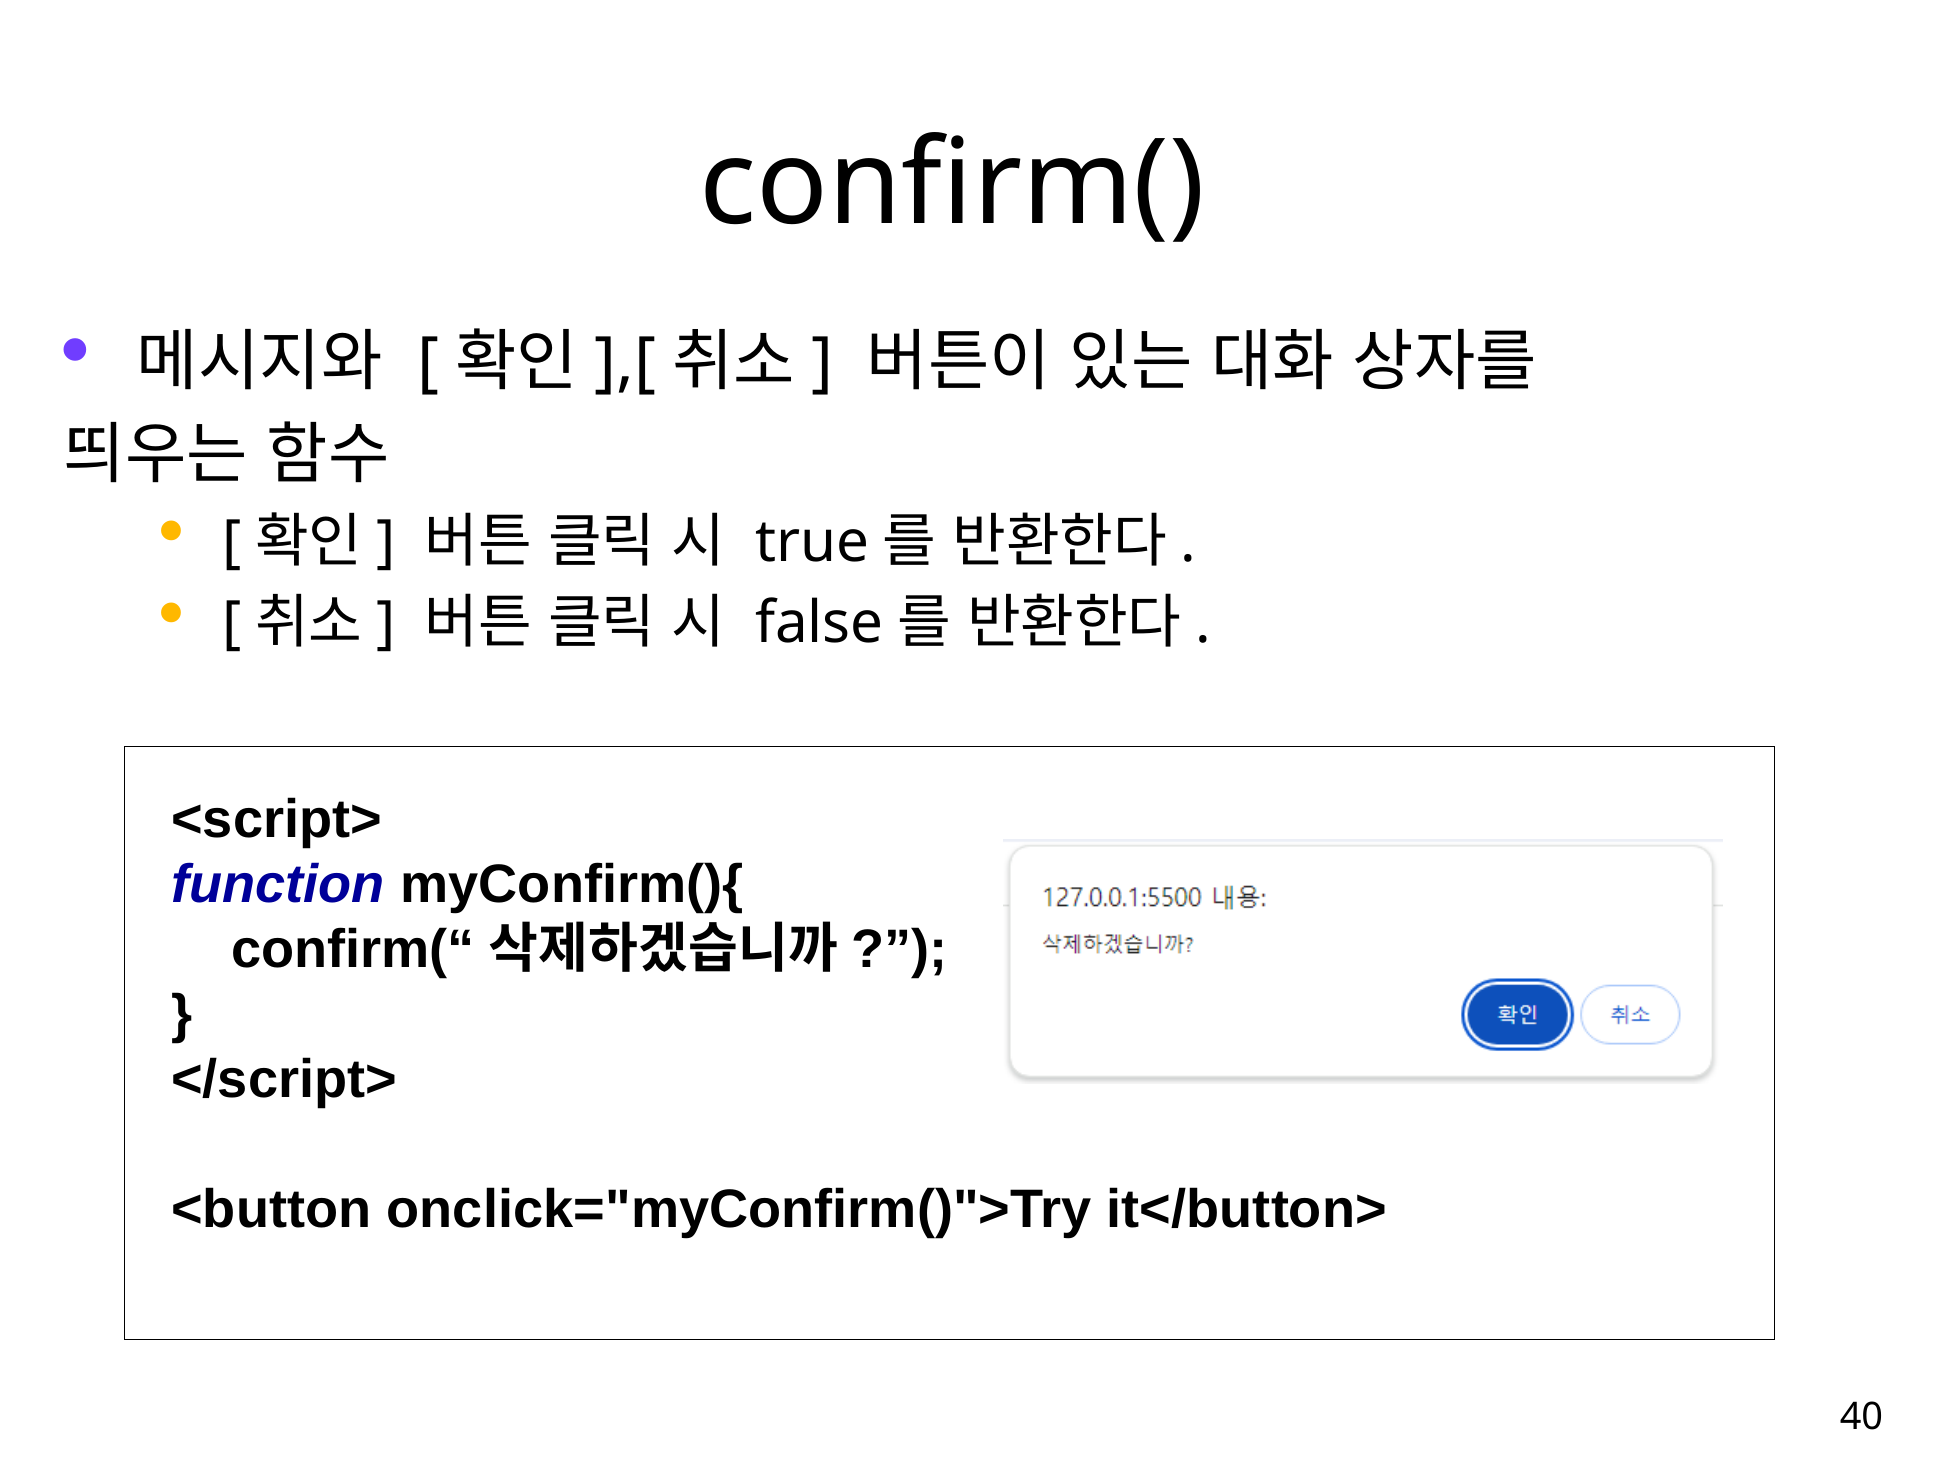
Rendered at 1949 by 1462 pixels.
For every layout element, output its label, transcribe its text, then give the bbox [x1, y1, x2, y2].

text_box <script> function myConfirm(){ confirm(“삭제하겠습니까?”); } </script> <button onclick="myConfirm()">Try it</button> [124, 746, 1775, 1340]
title confirm() [156, 92, 1749, 255]
list 메시지와 [확인],[취소] 버튼이 있는 대화 상자를 띄우는 함수 [확인] 버튼 클릭 시 true를 반환한다. [취소] 버튼 클릭 시 false를 반환한다. [48, 310, 1897, 1369]
slide_number 40 [1496, 1372, 1899, 1462]
picture [1003, 839, 1723, 1084]
